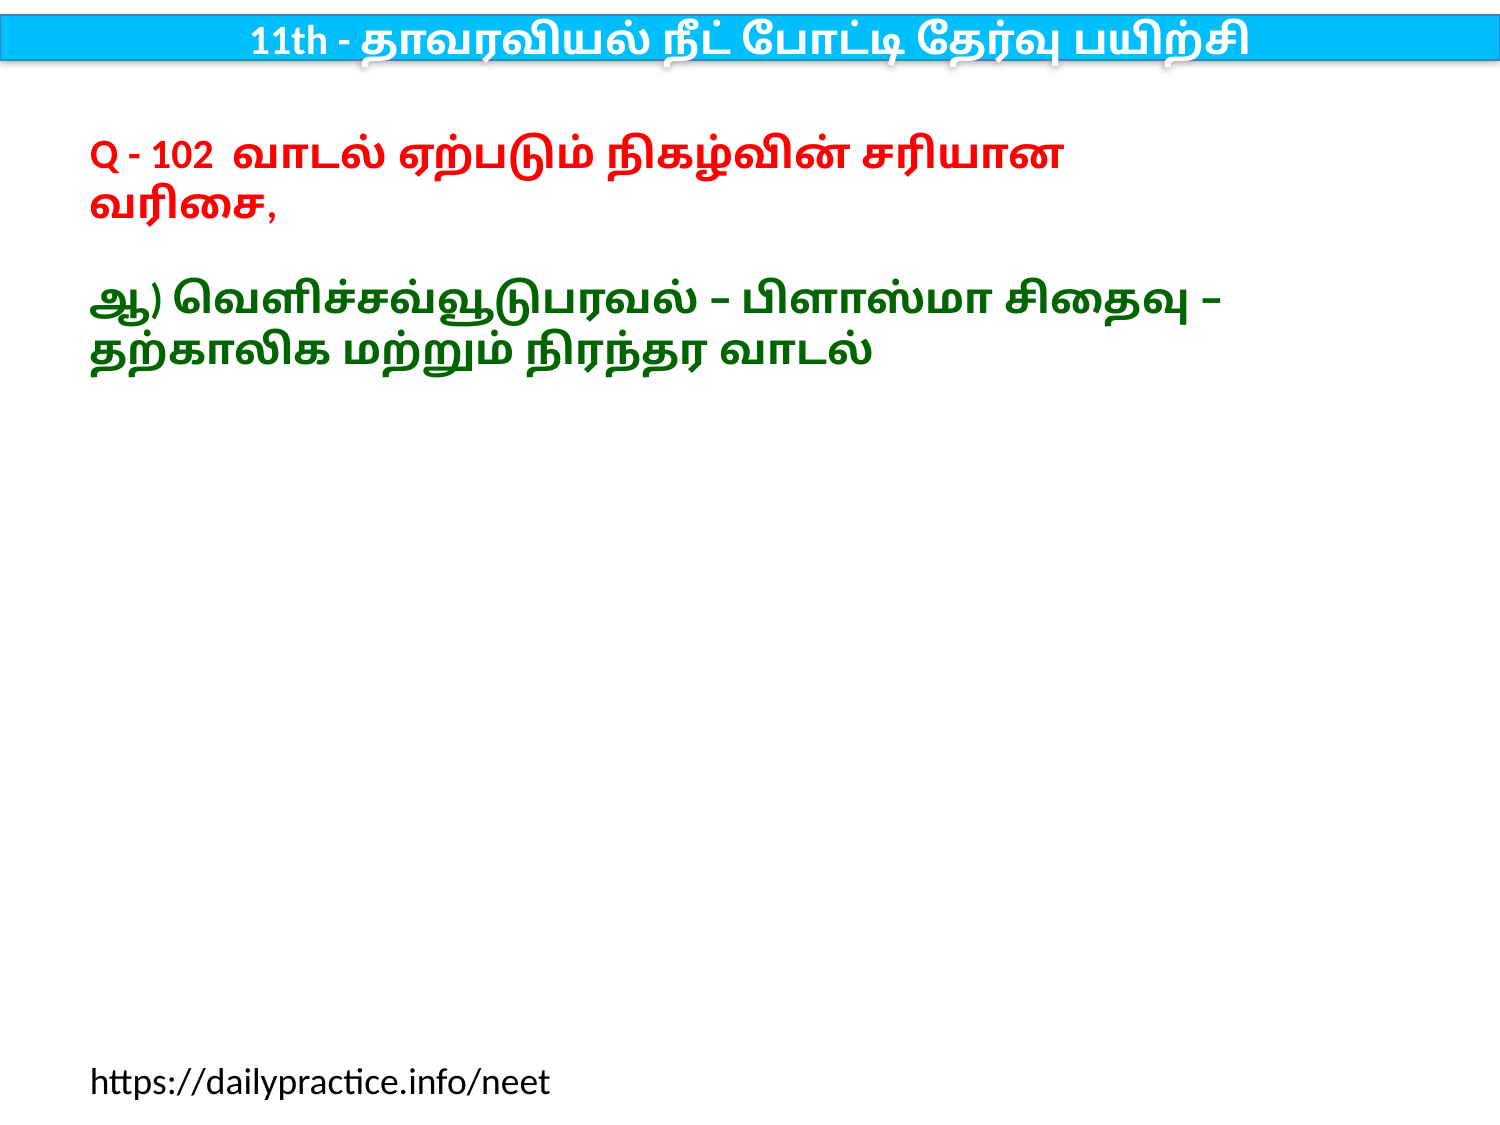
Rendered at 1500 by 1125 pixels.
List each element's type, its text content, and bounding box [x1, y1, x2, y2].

text_box Q - 102 வாடல் ஏற்படும் நிகழ்வின் சரியான வரிசை, ஆ) வெளிச்சவ்வூடுபரவல் – பிளாஸ்மா சிதைவு – தற்காலிக மற்றும் நிரந்தர வாடல் [74, 74, 1275, 380]
text_box 11th - தாவரவியல் நீட் போட்டி தேர்வு பயிற்சி [0, 14, 1500, 61]
text_box https://dailypractice.info/neet [74, 1049, 675, 1110]
